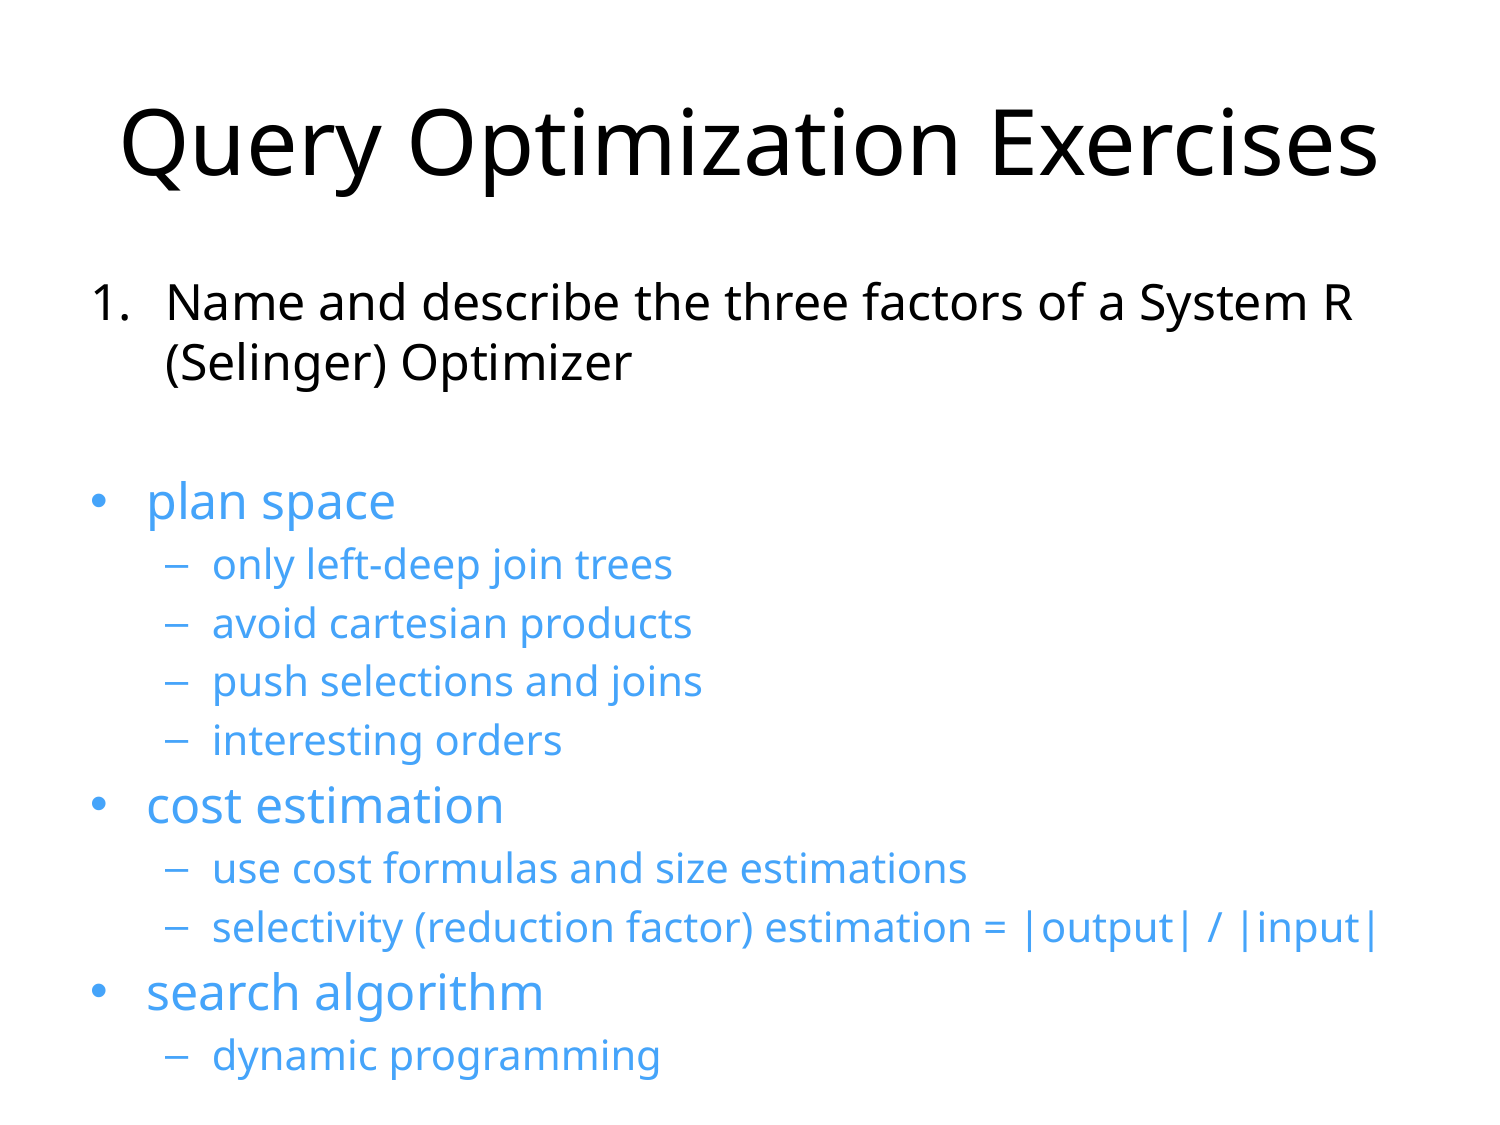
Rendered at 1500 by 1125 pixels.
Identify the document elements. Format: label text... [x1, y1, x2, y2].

title Query Optimization Exercises [75, 45, 1425, 233]
list Name and describe the three factors of a System R (Selinger) Optimizer plan space only left-deep join trees avoid cartesian products push selections and joins interesting orders cost estimation use cost formulas and size estimations selectivity (reduction factor) estimation = |output| / |input| search algorithm dynamic programming [75, 262, 1425, 1095]
